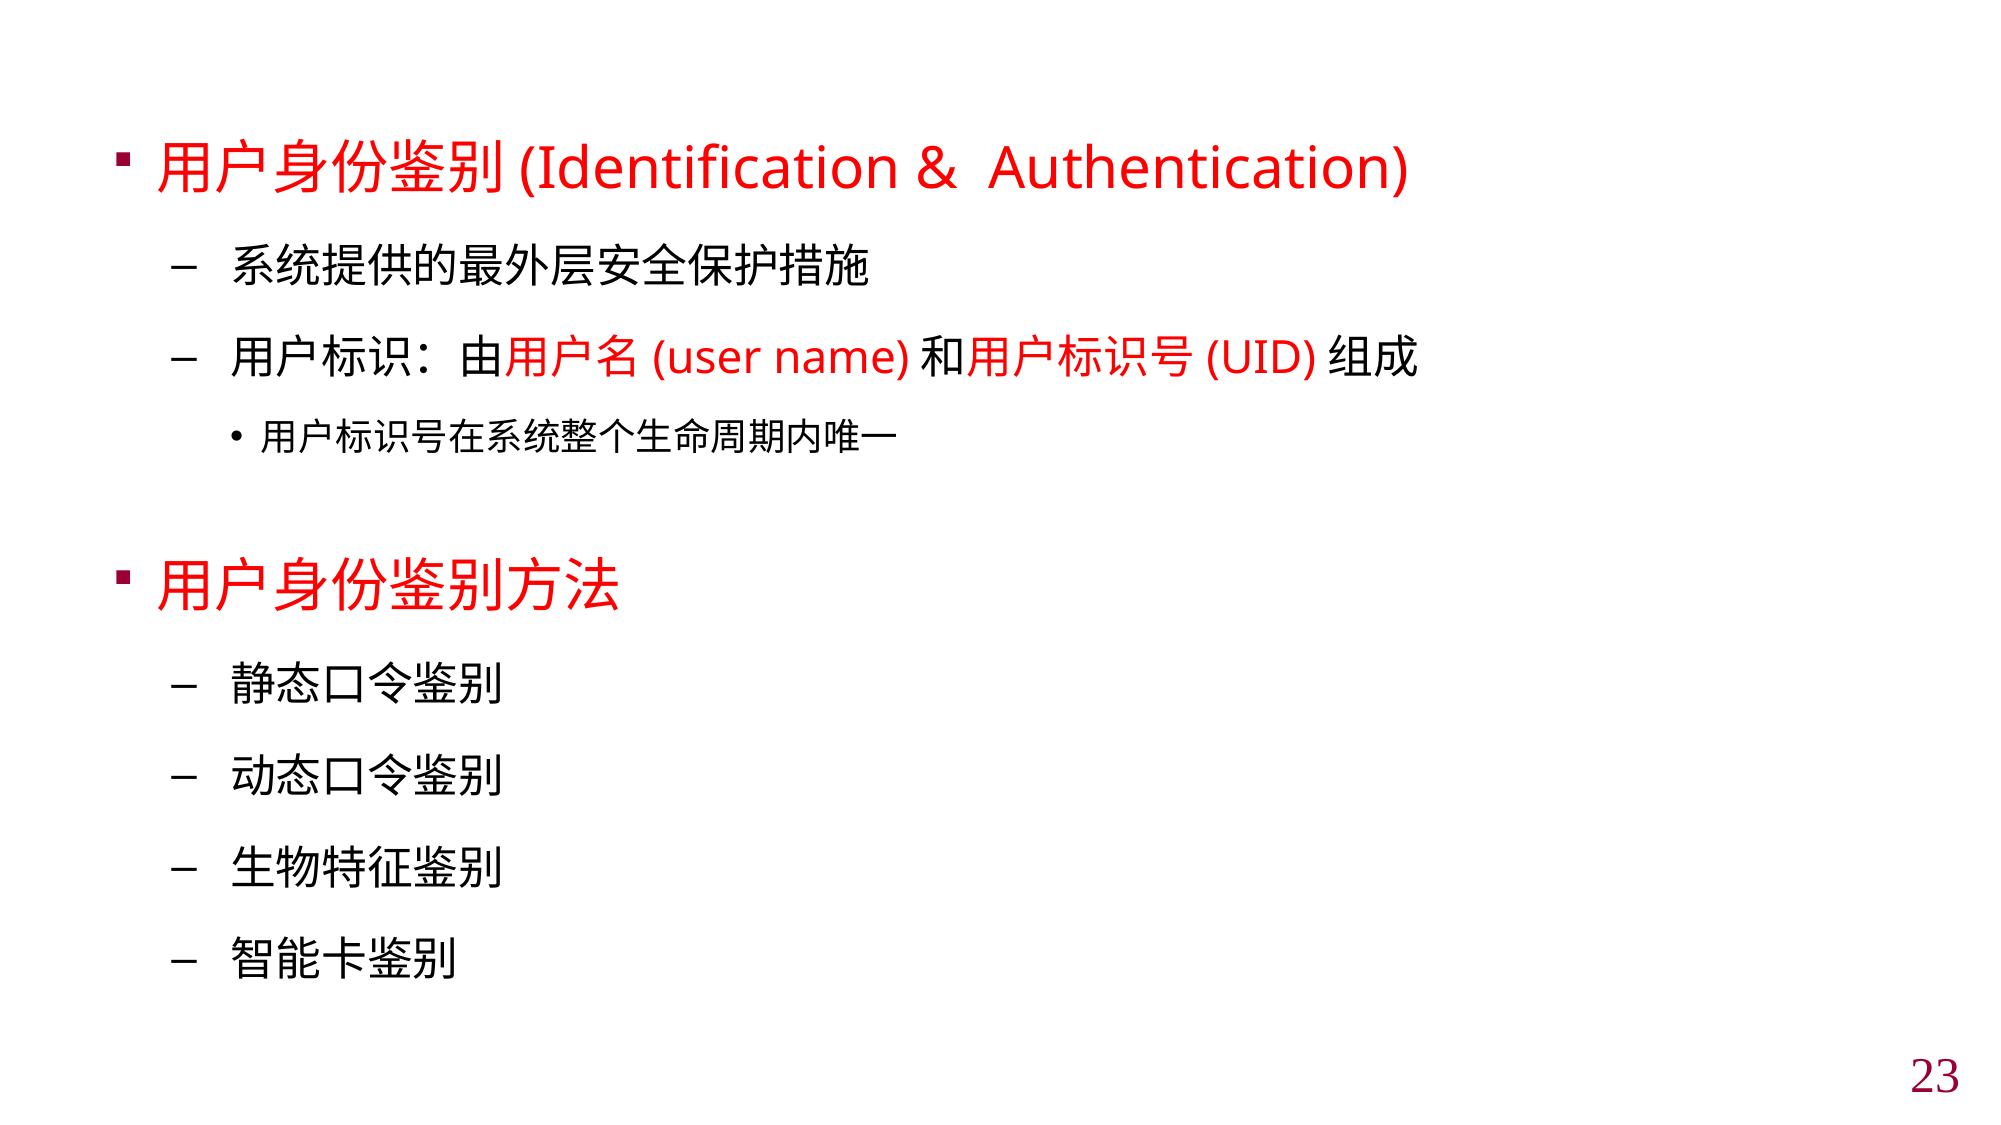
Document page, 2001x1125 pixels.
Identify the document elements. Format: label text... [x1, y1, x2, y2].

list 用户身份鉴别(Identification & Authentication) 系统提供的最外层安全保护措施 用户标识：由用户名(user name)和用户标识号(UID)组成 用户标识号在系统整个生命周期内唯一 用户身份鉴别方法 静态口令鉴别 动态口令鉴别 生物特征鉴别 智能卡鉴别 [97, 87, 1904, 1073]
slide_number 22 [1550, 1048, 1975, 1096]
